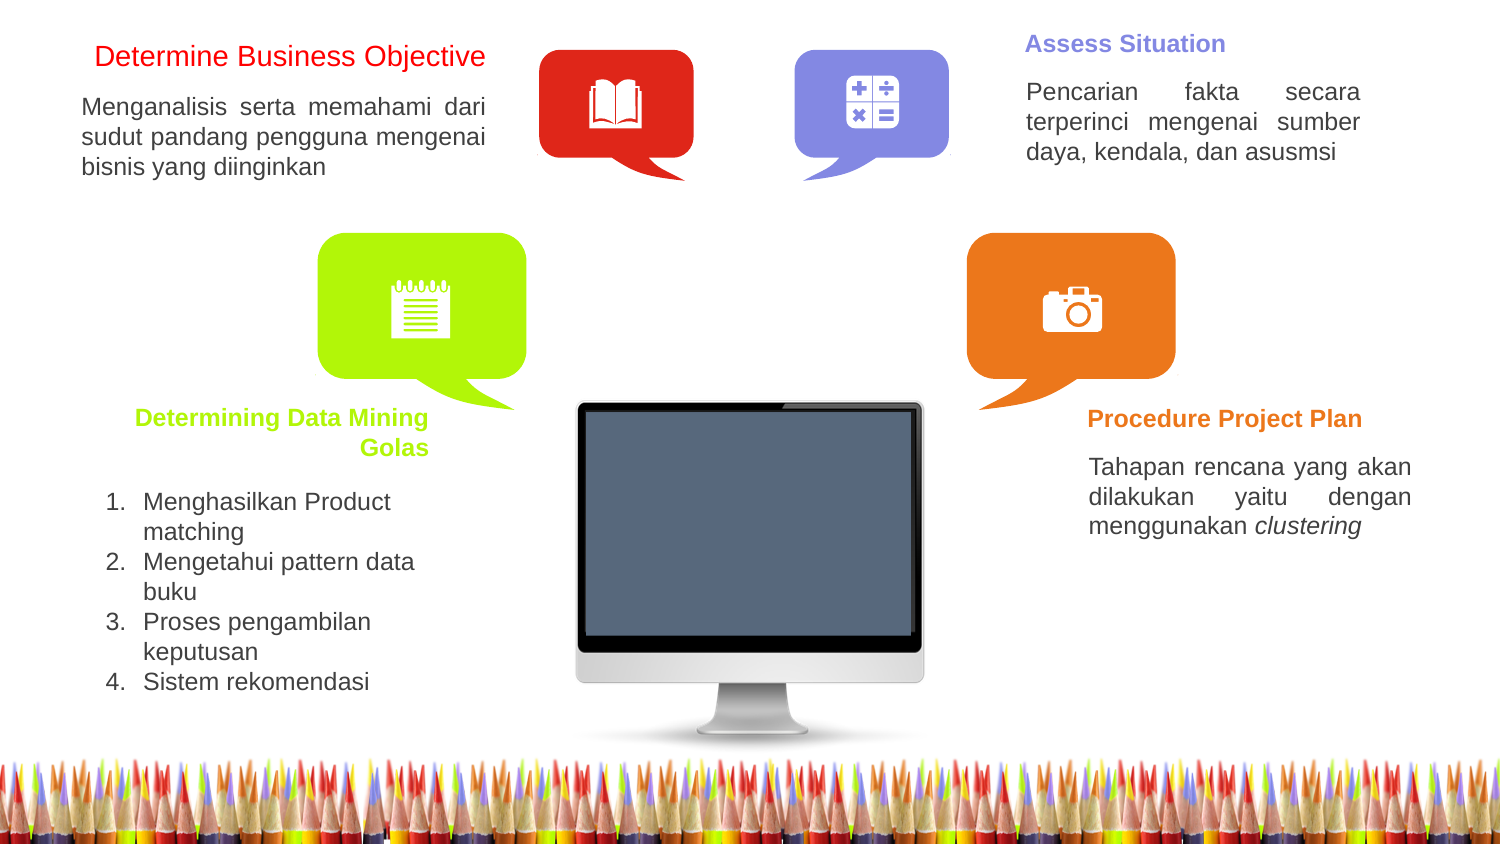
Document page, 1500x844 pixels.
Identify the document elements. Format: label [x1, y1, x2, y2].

text_box [315, 230, 529, 413]
text_box [537, 47, 696, 183]
text_box [792, 47, 951, 183]
text_box [587, 77, 644, 131]
text_box [64, 29, 502, 190]
text_box [1040, 284, 1105, 335]
text_box [1072, 395, 1428, 550]
text_box [389, 278, 453, 341]
text_box [844, 73, 902, 131]
picture [0, 756, 1500, 844]
text_box [89, 394, 445, 706]
text_box [964, 230, 1178, 413]
text_box [1009, 19, 1377, 175]
picture [572, 398, 928, 754]
